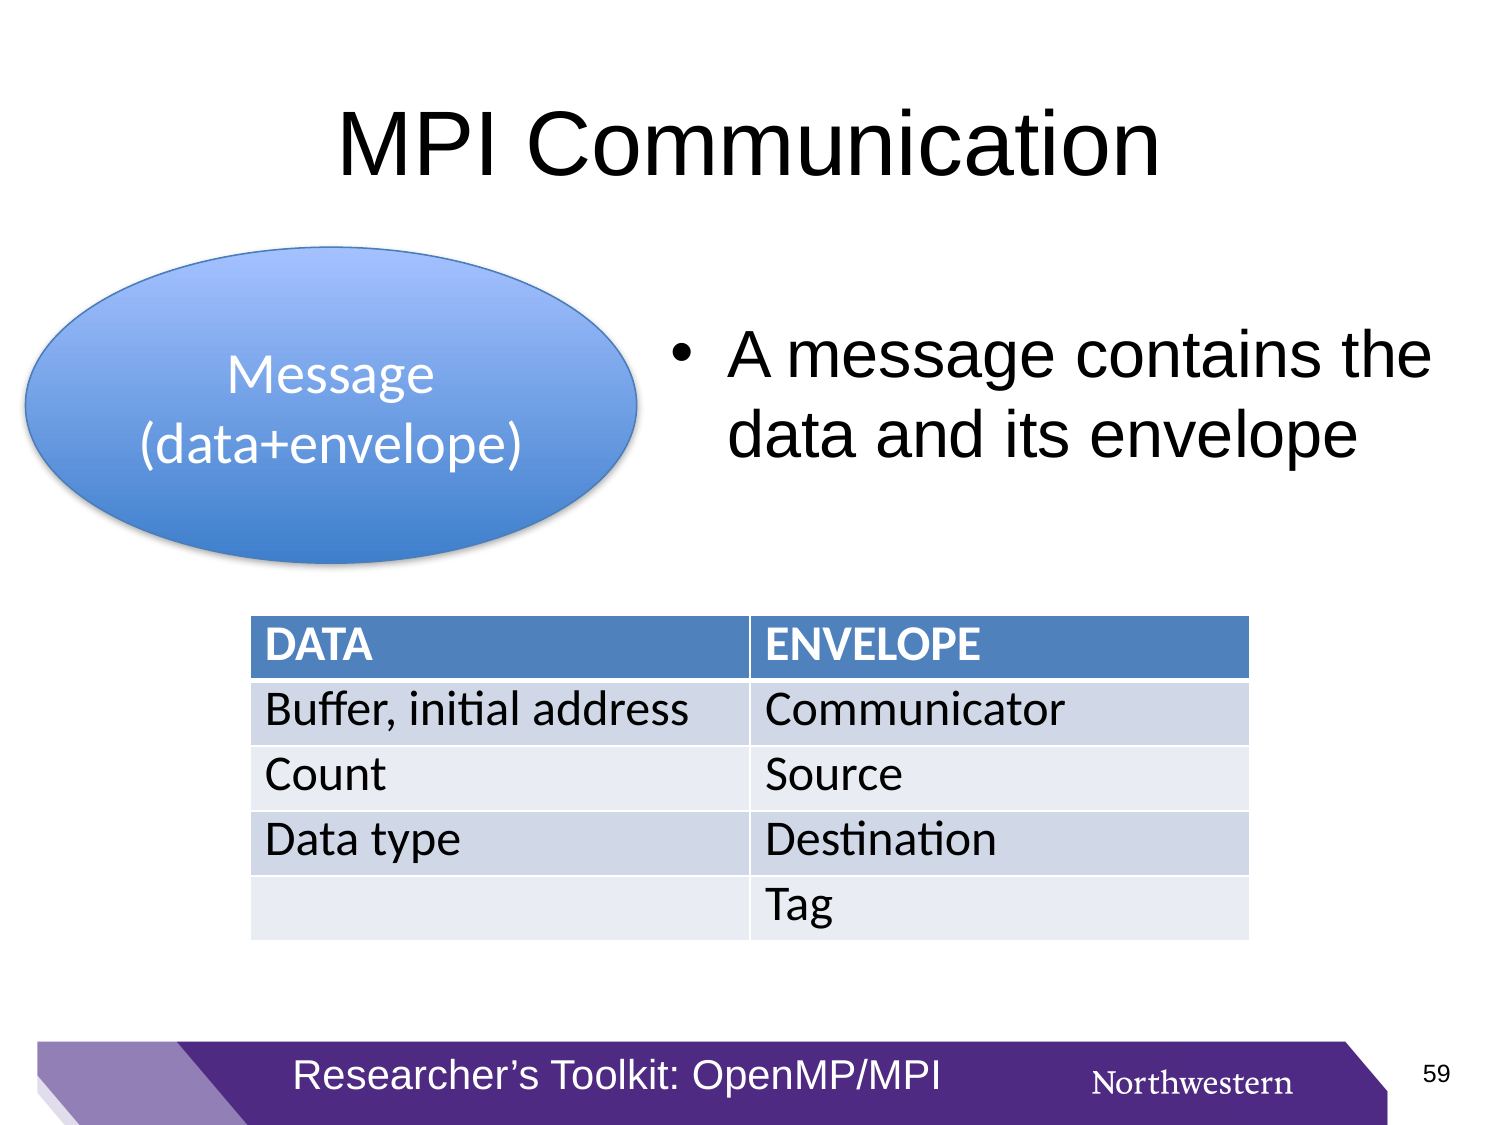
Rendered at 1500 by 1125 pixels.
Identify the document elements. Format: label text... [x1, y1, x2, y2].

table_header ENVELOPE [751, 616, 1249, 678]
list A message contains the data and its envelope [655, 303, 1488, 504]
table_cell Data type [251, 812, 749, 875]
title MPI Communication [75, 45, 1425, 233]
table_cell Buffer, initial address [251, 683, 749, 745]
table_cell Source [751, 747, 1249, 810]
table_header DATA [251, 616, 749, 678]
table_cell Destination [751, 812, 1249, 875]
picture [0, 0, 1500, 1125]
table_cell Tag [751, 877, 1249, 940]
table_cell [251, 877, 749, 940]
table_cell Count [251, 747, 749, 810]
table_cell Communicator [751, 683, 1249, 745]
footer Researcher’s Toolkit: OpenMP/MPI [263, 1042, 971, 1103]
text_box Message (data+envelope) [24, 246, 638, 564]
slide_number 58 [1367, 1042, 1466, 1103]
